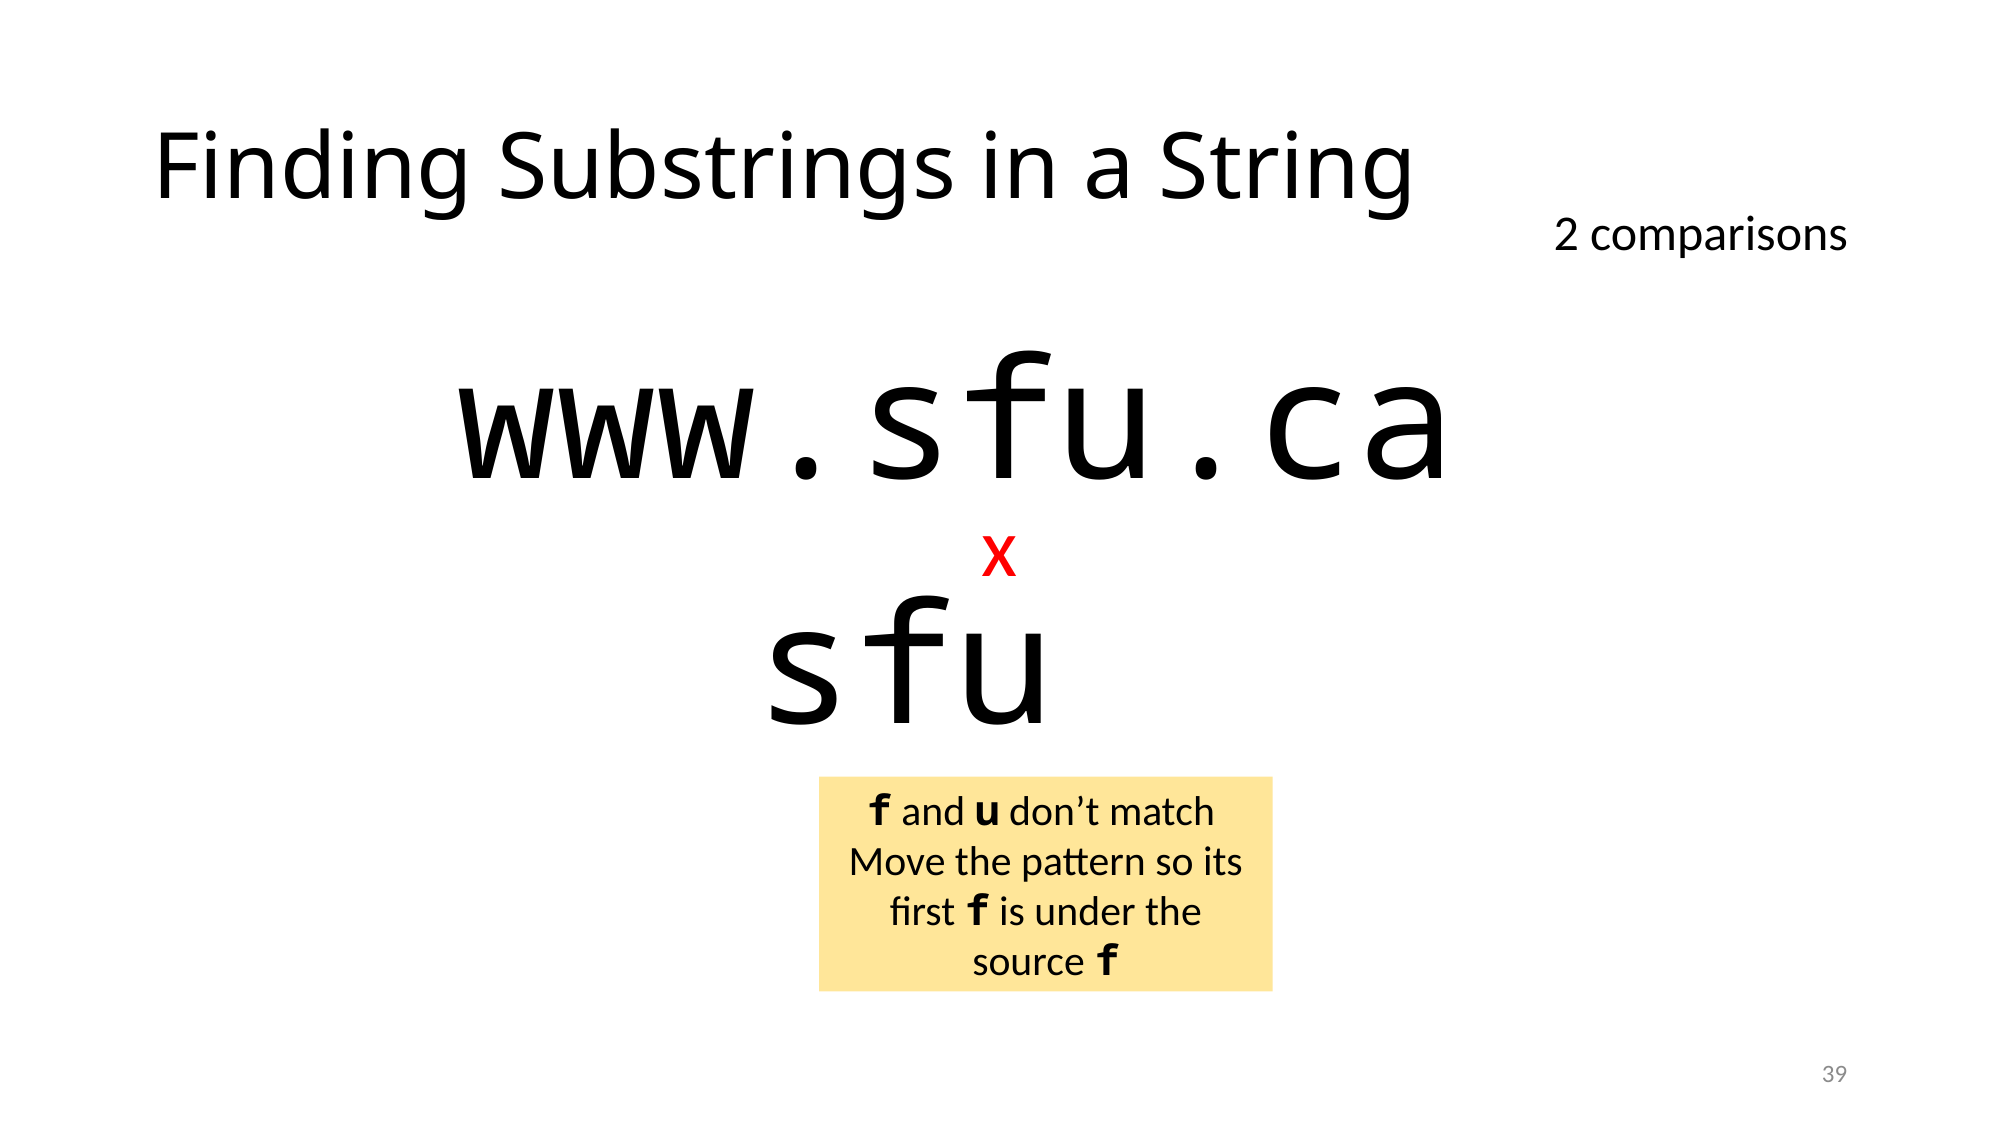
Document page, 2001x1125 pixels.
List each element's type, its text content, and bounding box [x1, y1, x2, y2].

text_box 2 comparisons [1538, 192, 1863, 268]
text_box www.sfu.ca [441, 304, 1472, 520]
text_box f and u don’t match Move the pattern so its first f is under the source f [819, 776, 1273, 992]
title Finding Substrings in a String [137, 59, 1863, 278]
slide_number 39 [1412, 1042, 1863, 1103]
text_box x [967, 485, 1033, 601]
text_box sfu [740, 549, 1070, 765]
